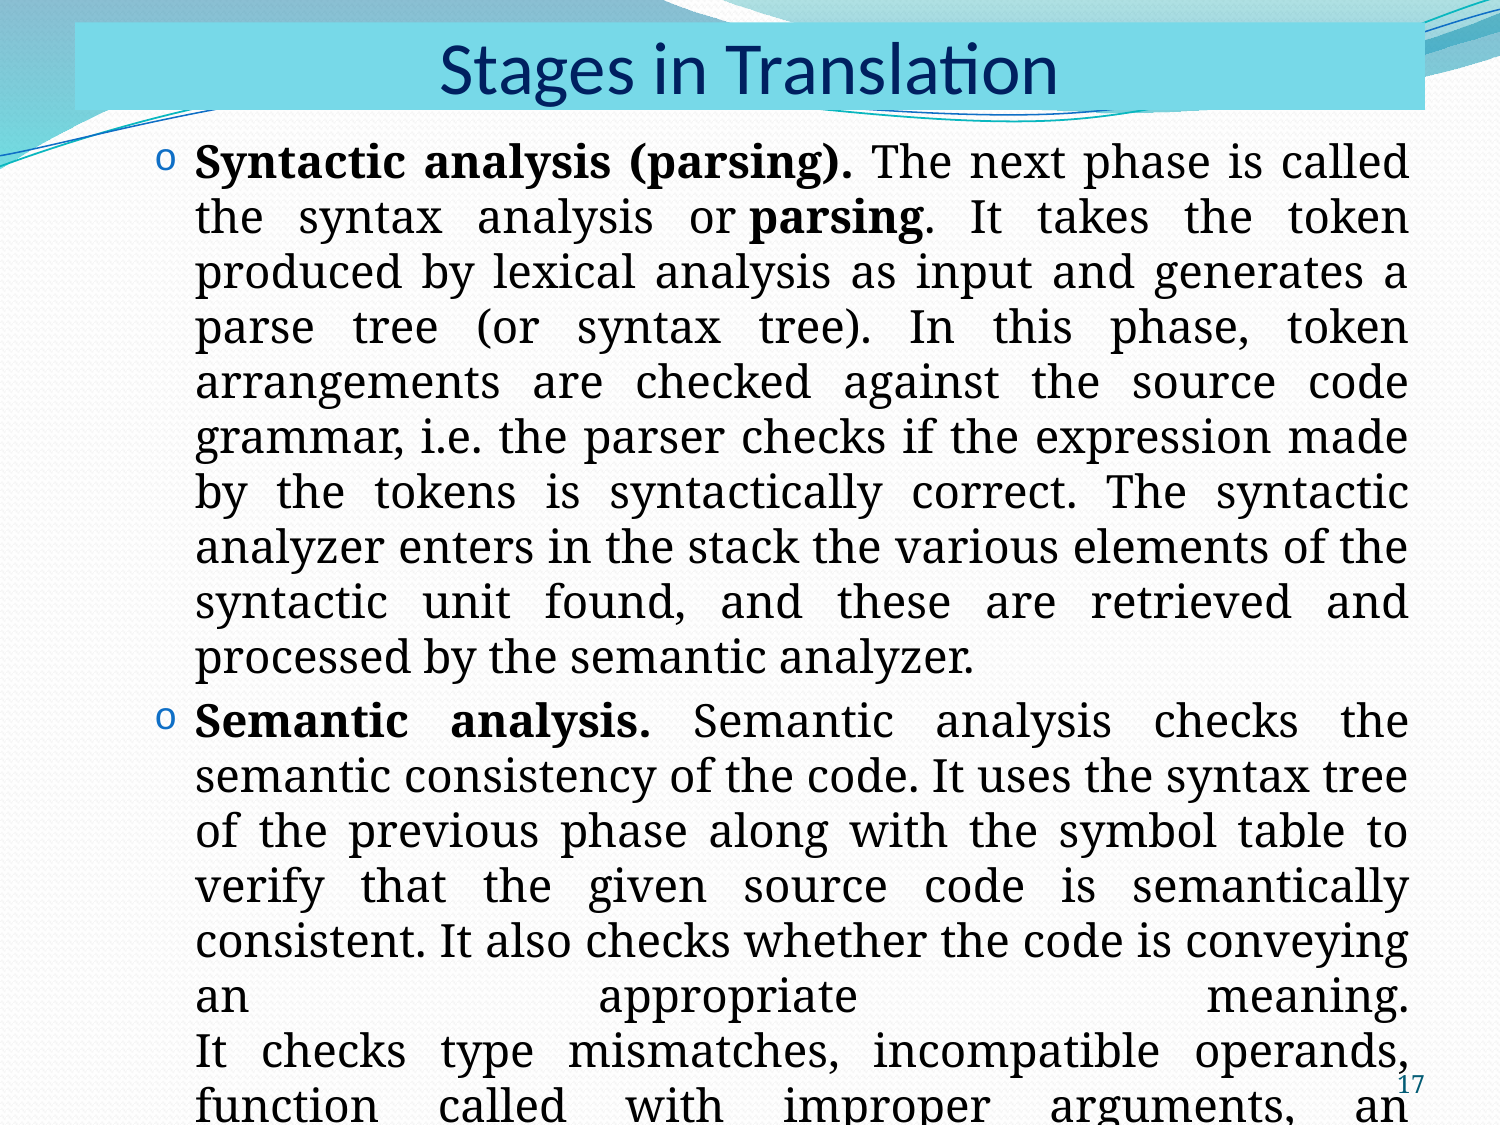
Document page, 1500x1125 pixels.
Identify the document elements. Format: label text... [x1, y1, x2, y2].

list Syntactic analysis (parsing). The next phase is called the syntax analysis or parsing. It takes the token produced by lexical analysis as input and generates a parse tree (or syntax tree). In this phase, token arrangements are checked against the source code grammar, i.e. the parser checks if the expression made by the tokens is syntactically correct. The syntactic analyzer enters in the stack the various elements of the syntactic unit found, and these are retrieved and processed by the semantic analyzer. Semantic analysis. Semantic analysis checks the semantic consistency of the code. It uses the syntax tree of the previous phase along with the symbol table to verify that the given source code is semantically consistent. It also checks whether the code is conveying an appropriate meaning. It checks type mismatches, incompatible operands, function called with improper arguments, an undeclared variable, etc. [75, 125, 1425, 1050]
slide_number 17 [1299, 1042, 1425, 1103]
title Stages in Translation [75, 22, 1425, 110]
